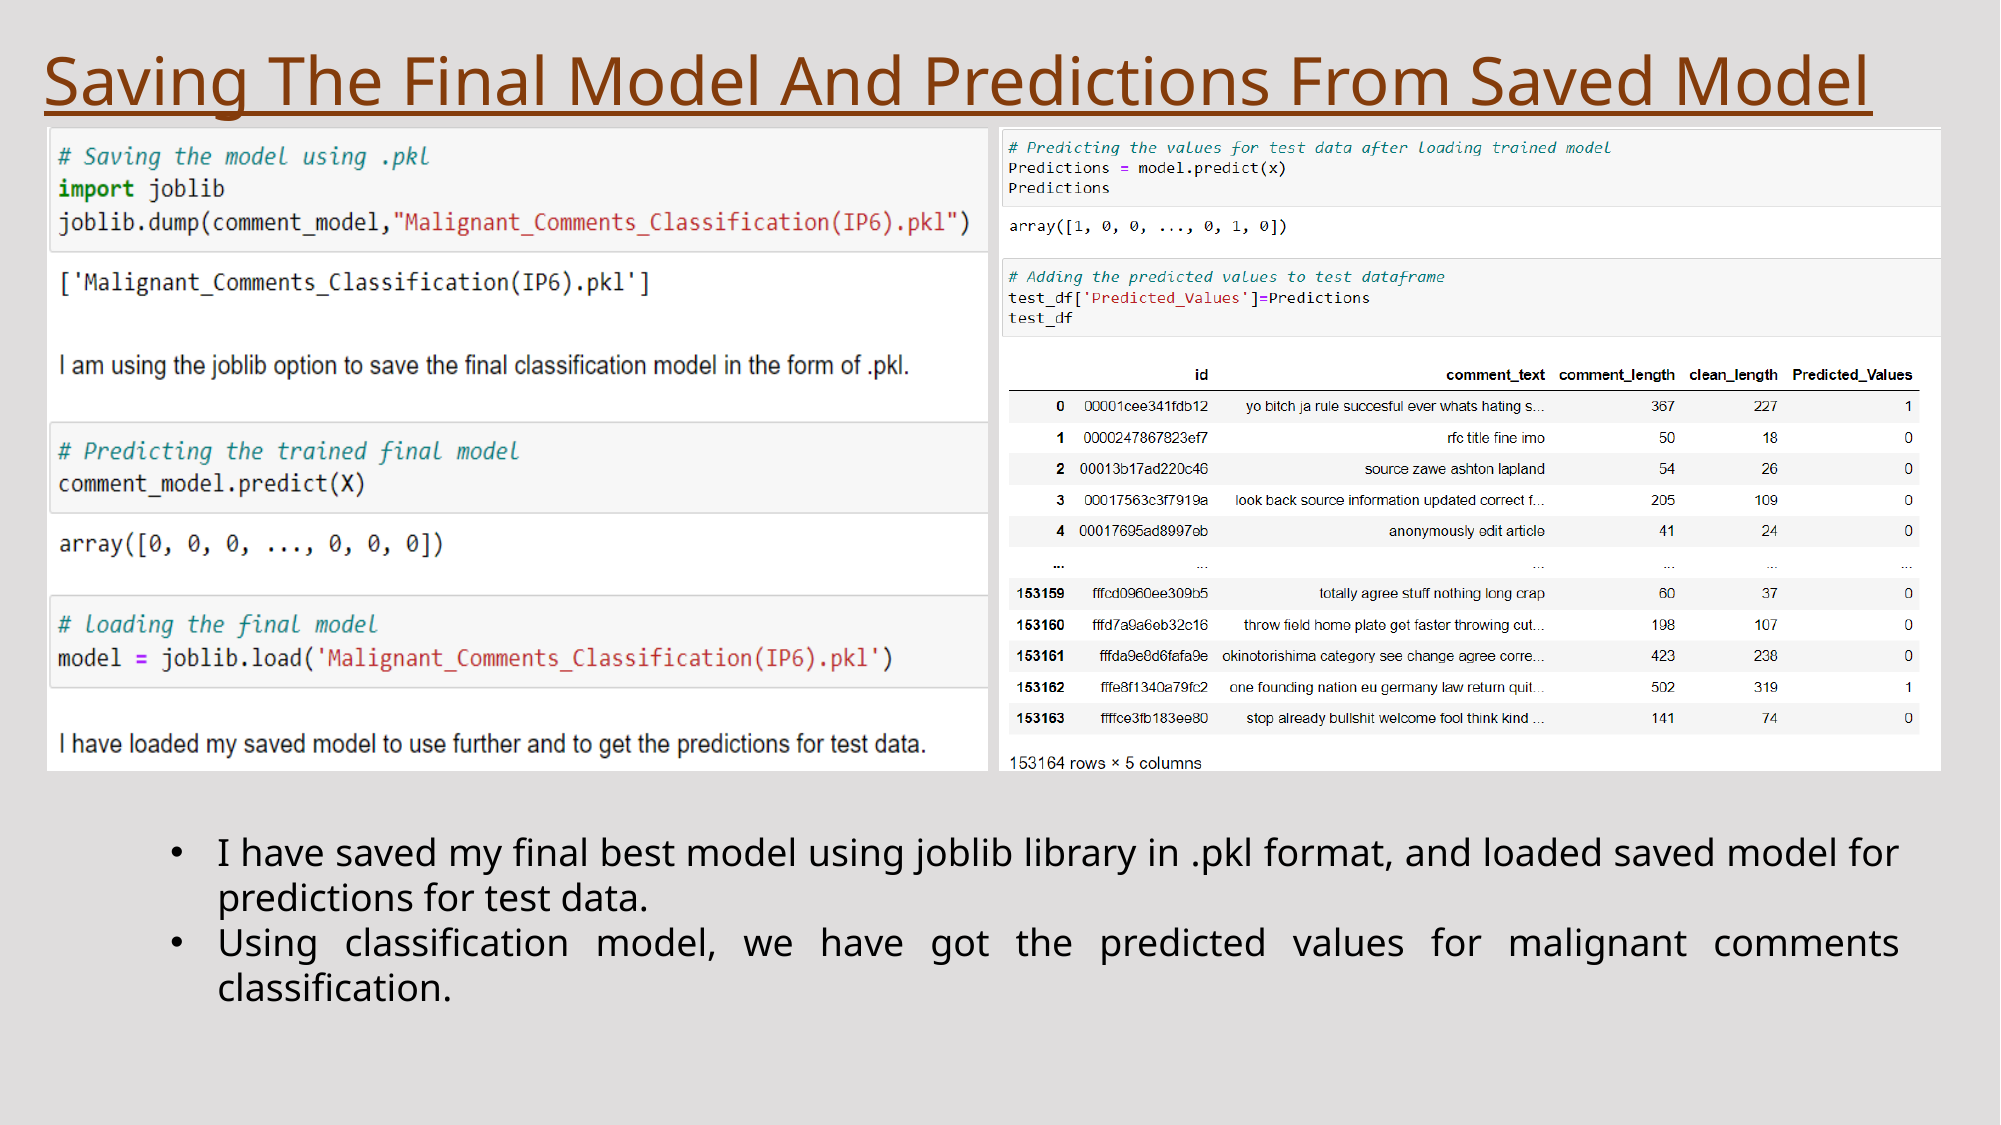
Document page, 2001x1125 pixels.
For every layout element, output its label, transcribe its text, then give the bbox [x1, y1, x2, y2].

picture [999, 127, 1941, 771]
text_box Saving The Final Model And Predictions From Saved Model [28, 31, 1987, 127]
picture [47, 127, 988, 771]
text_box I have saved my final best model using joblib library in .pkl format, and loaded saved model for predictions for test data. Using classification model, we have got the predicted values for malignant comments classification. [155, 821, 1917, 1017]
